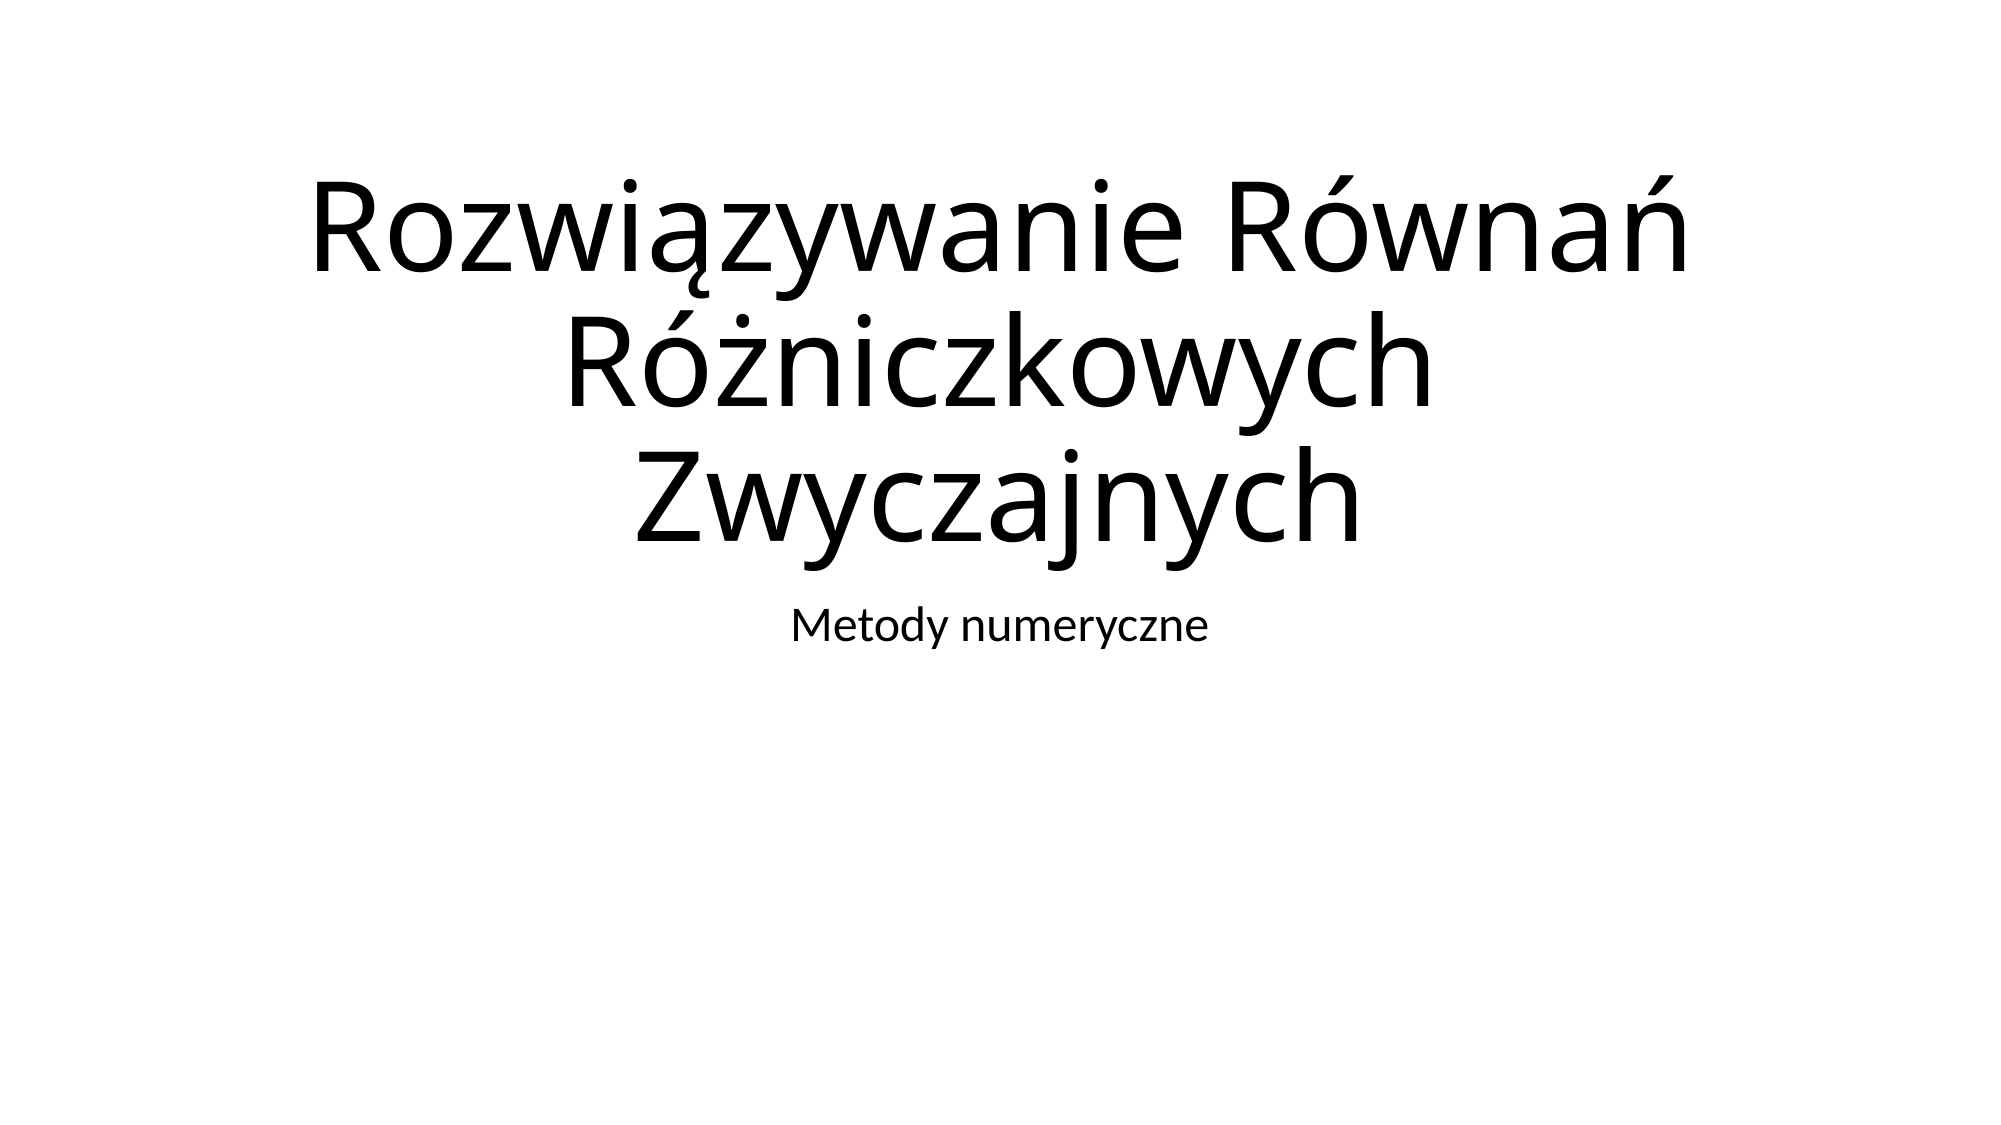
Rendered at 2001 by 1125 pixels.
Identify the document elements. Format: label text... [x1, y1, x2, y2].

subtitle Metody numeryczne [249, 590, 1750, 863]
title Rozwiązywanie Równań Różniczkowych Zwyczajnych [249, 184, 1750, 576]
